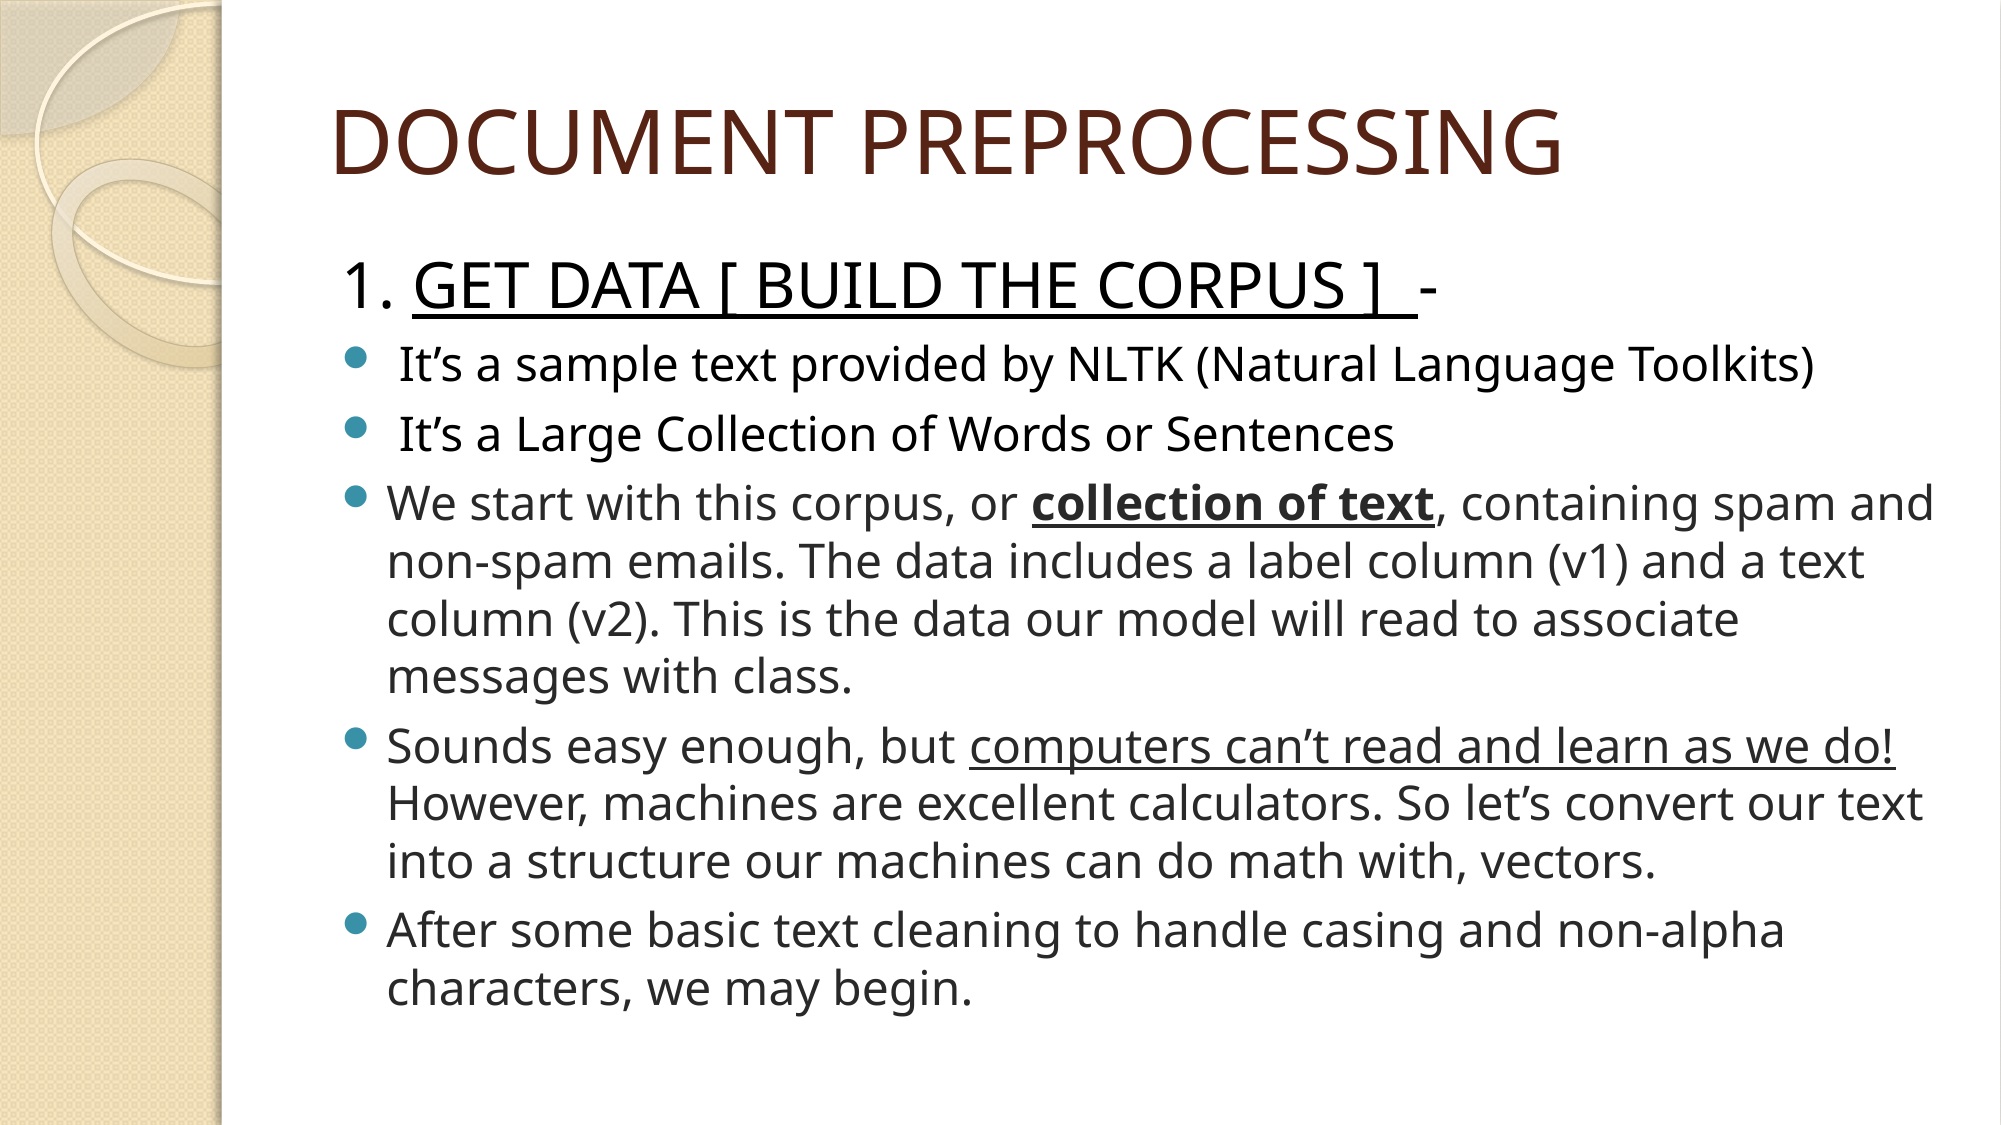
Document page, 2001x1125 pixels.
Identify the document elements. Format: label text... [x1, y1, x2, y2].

title DOCUMENT PREPROCESSING [313, 45, 1954, 233]
list 1. GET DATA [ BUILD THE CORPUS ] - It’s a sample text provided by NLTK (Natural Language Toolkits) It’s a Large Collection of Words or Sentences We start with this corpus, or collection of text, containing spam and non-spam emails. The data includes a label column (v1) and a text column (v2). This is the data our model will read to associate messages with class. Sounds easy enough, but computers can’t read and learn as we do! However, machines are excellent calculators. So let’s convert our text into a structure our machines can do math with, vectors. After some basic text cleaning to handle casing and non-alpha characters, we may begin. [313, 237, 1954, 1025]
